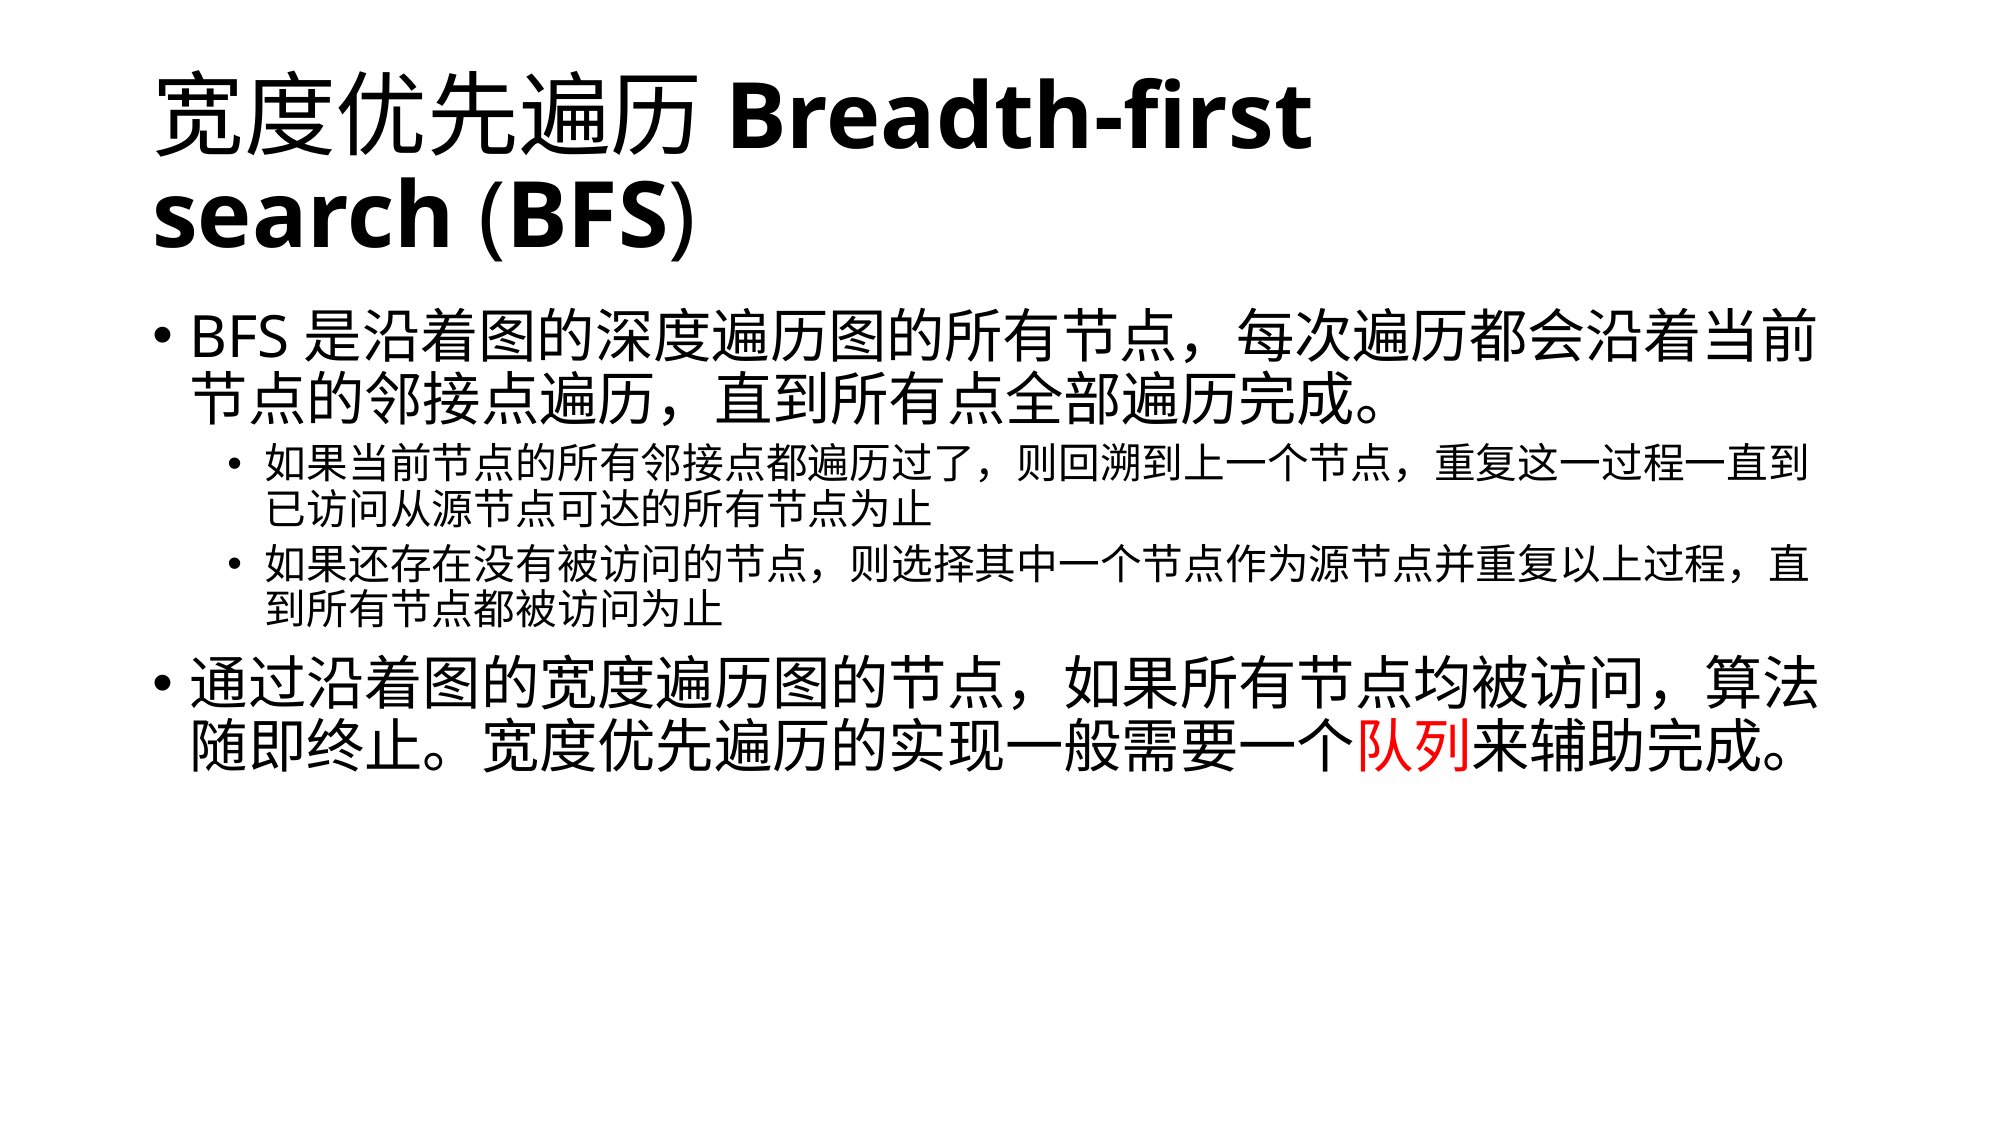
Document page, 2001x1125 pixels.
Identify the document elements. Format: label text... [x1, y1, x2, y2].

list BFS是沿着图的深度遍历图的所有节点，每次遍历都会沿着当前节点的邻接点遍历，直到所有点全部遍历完成。 如果当前节点的所有邻接点都遍历过了，则回溯到上一个节点，重复这一过程一直到已访问从源节点可达的所有节点为止 如果还存在没有被访问的节点，则选择其中一个节点作为源节点并重复以上过程，直到所有节点都被访问为止 通过沿着图的宽度遍历图的节点，如果所有节点均被访问，算法随即终止。宽度优先遍历的实现一般需要一个队列来辅助完成。 [137, 299, 1863, 1014]
title 宽度优先遍历Breadth-first search (BFS) [137, 59, 1863, 278]
